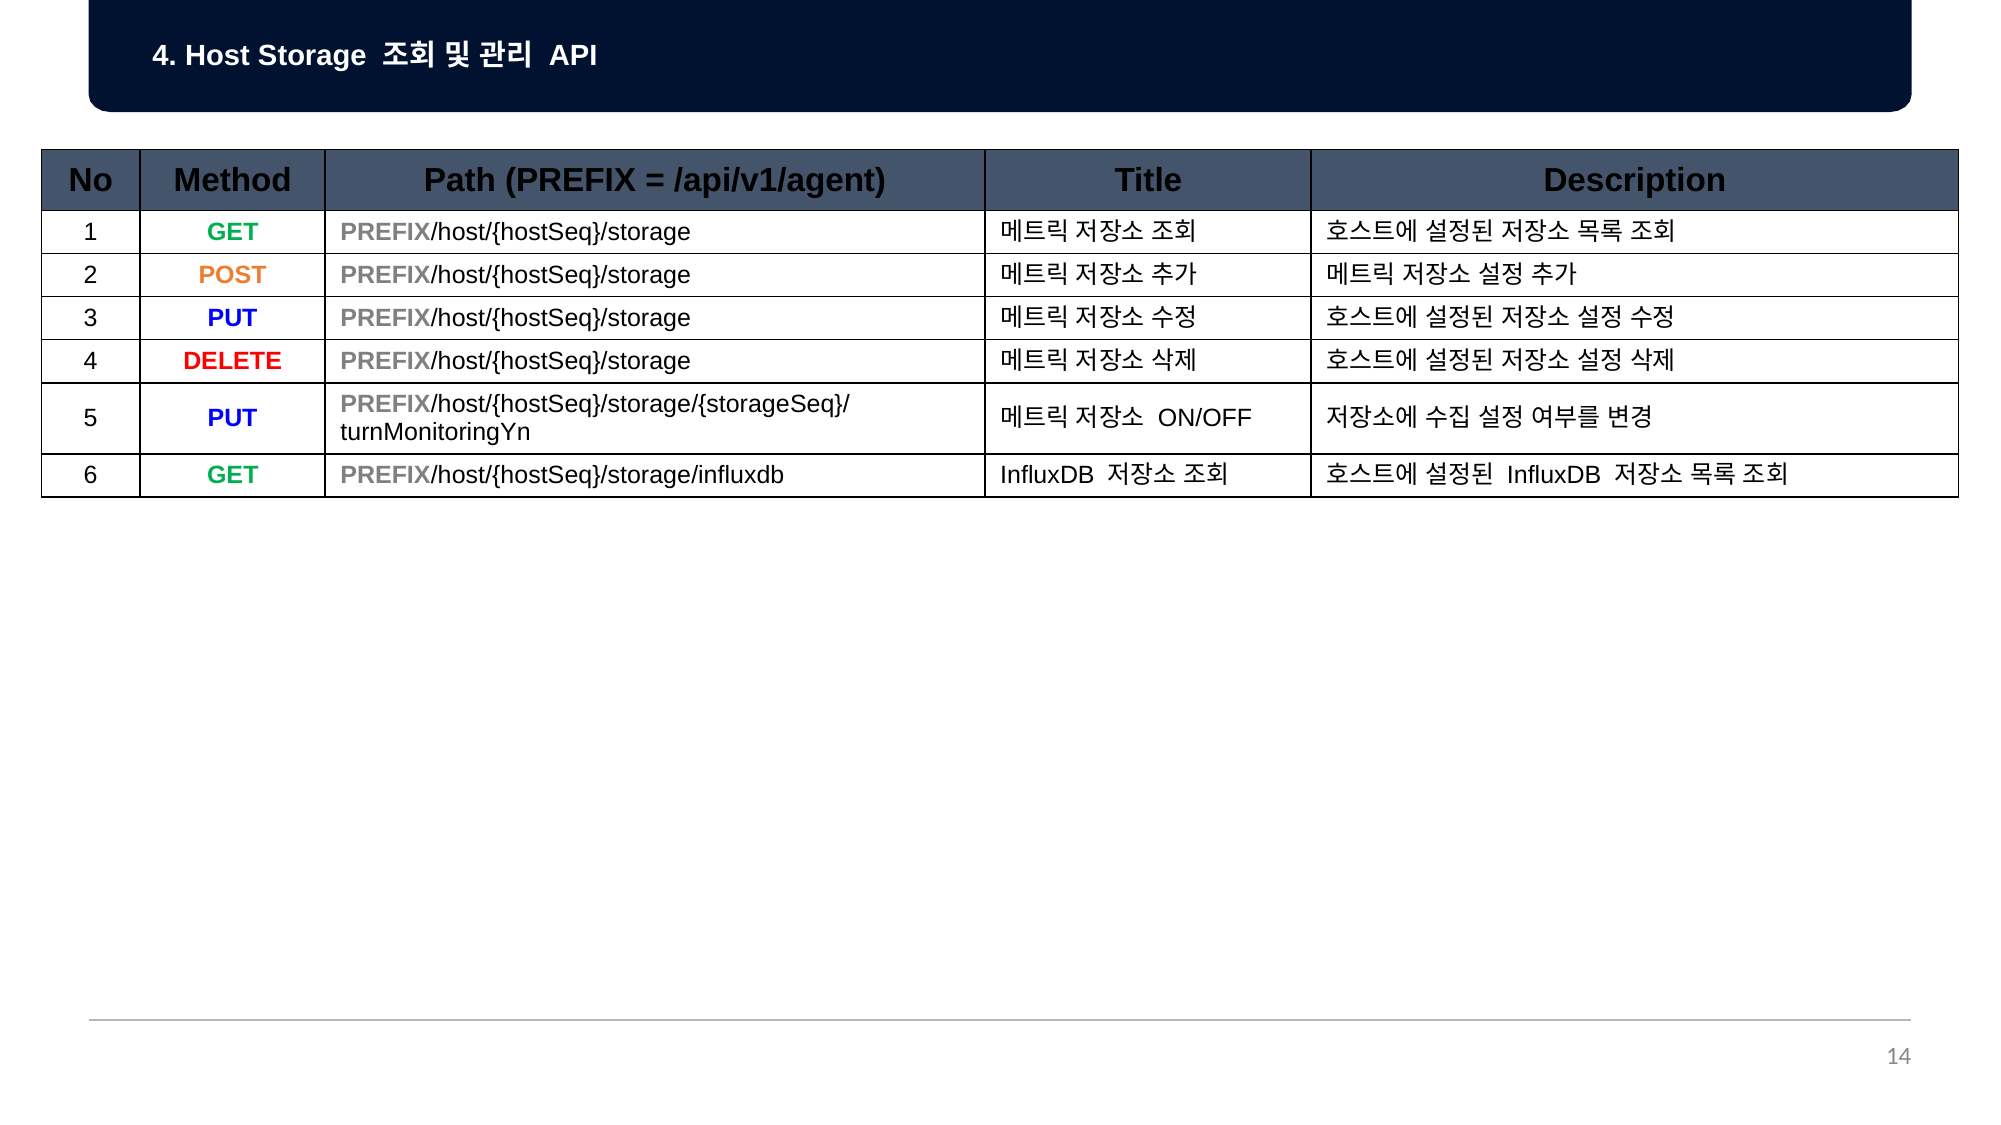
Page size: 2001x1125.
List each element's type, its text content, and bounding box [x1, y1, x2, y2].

table_cell 6 [42, 455, 139, 496]
table_cell DELETE [141, 340, 324, 382]
table_cell 4 [42, 340, 139, 382]
table_cell PUT [141, 384, 324, 453]
table_header Path (PREFIX = /api/v1/agent) [326, 150, 984, 210]
table_cell 메트릭 저장소 조회 [986, 211, 1310, 253]
table_header Description [1312, 150, 1958, 210]
table_cell 3 [42, 297, 139, 339]
table_cell PREFIX/host/{hostSeq}/storage [326, 211, 984, 253]
table_cell 2 [42, 254, 139, 296]
title 4. Host Storage 조회 및 관리 API [137, 0, 1863, 112]
table_cell PREFIX/host/{hostSeq}/storage/influxdb [326, 455, 984, 496]
table_cell 메트릭 저장소 수정 [986, 297, 1310, 339]
table_cell PREFIX/host/{hostSeq}/storage [326, 297, 984, 339]
table_cell 호스트에 설정된 저장소 설정 수정 [1312, 297, 1958, 339]
table_cell PREFIX/host/{hostSeq}/storage/{storageSeq}/turnMonitoringYn [326, 384, 984, 453]
table_header Method [141, 150, 324, 210]
table_cell 5 [42, 384, 139, 453]
table_cell 저장소에 수집 설정 여부를 변경 [1312, 384, 1958, 453]
table_cell PREFIX/host/{hostSeq}/storage [326, 254, 984, 296]
table_cell 메트릭 저장소 설정 추가 [1312, 254, 1958, 296]
table_cell 1 [42, 211, 139, 253]
table_header No [42, 150, 139, 210]
table_cell 메트릭 저장소 ON/OFF [986, 384, 1310, 453]
table_cell GET [141, 455, 324, 496]
table_cell 호스트에 설정된 InfluxDB 저장소 목록 조회 [1312, 455, 1958, 496]
table_cell PUT [141, 297, 324, 339]
table_cell GET [141, 211, 324, 253]
table_cell 호스트에 설정된 저장소 설정 삭제 [1312, 340, 1958, 382]
table_cell 메트릭 저장소 삭제 [986, 340, 1310, 382]
table_cell 호스트에 설정된 저장소 목록 조회 [1312, 211, 1958, 253]
table_cell InfluxDB 저장소 조회 [986, 455, 1310, 496]
table_header Title [986, 150, 1310, 210]
table_cell PREFIX/host/{hostSeq}/storage [326, 340, 984, 382]
table_cell 메트릭 저장소 추가 [986, 254, 1310, 296]
table_cell POST [141, 254, 324, 296]
